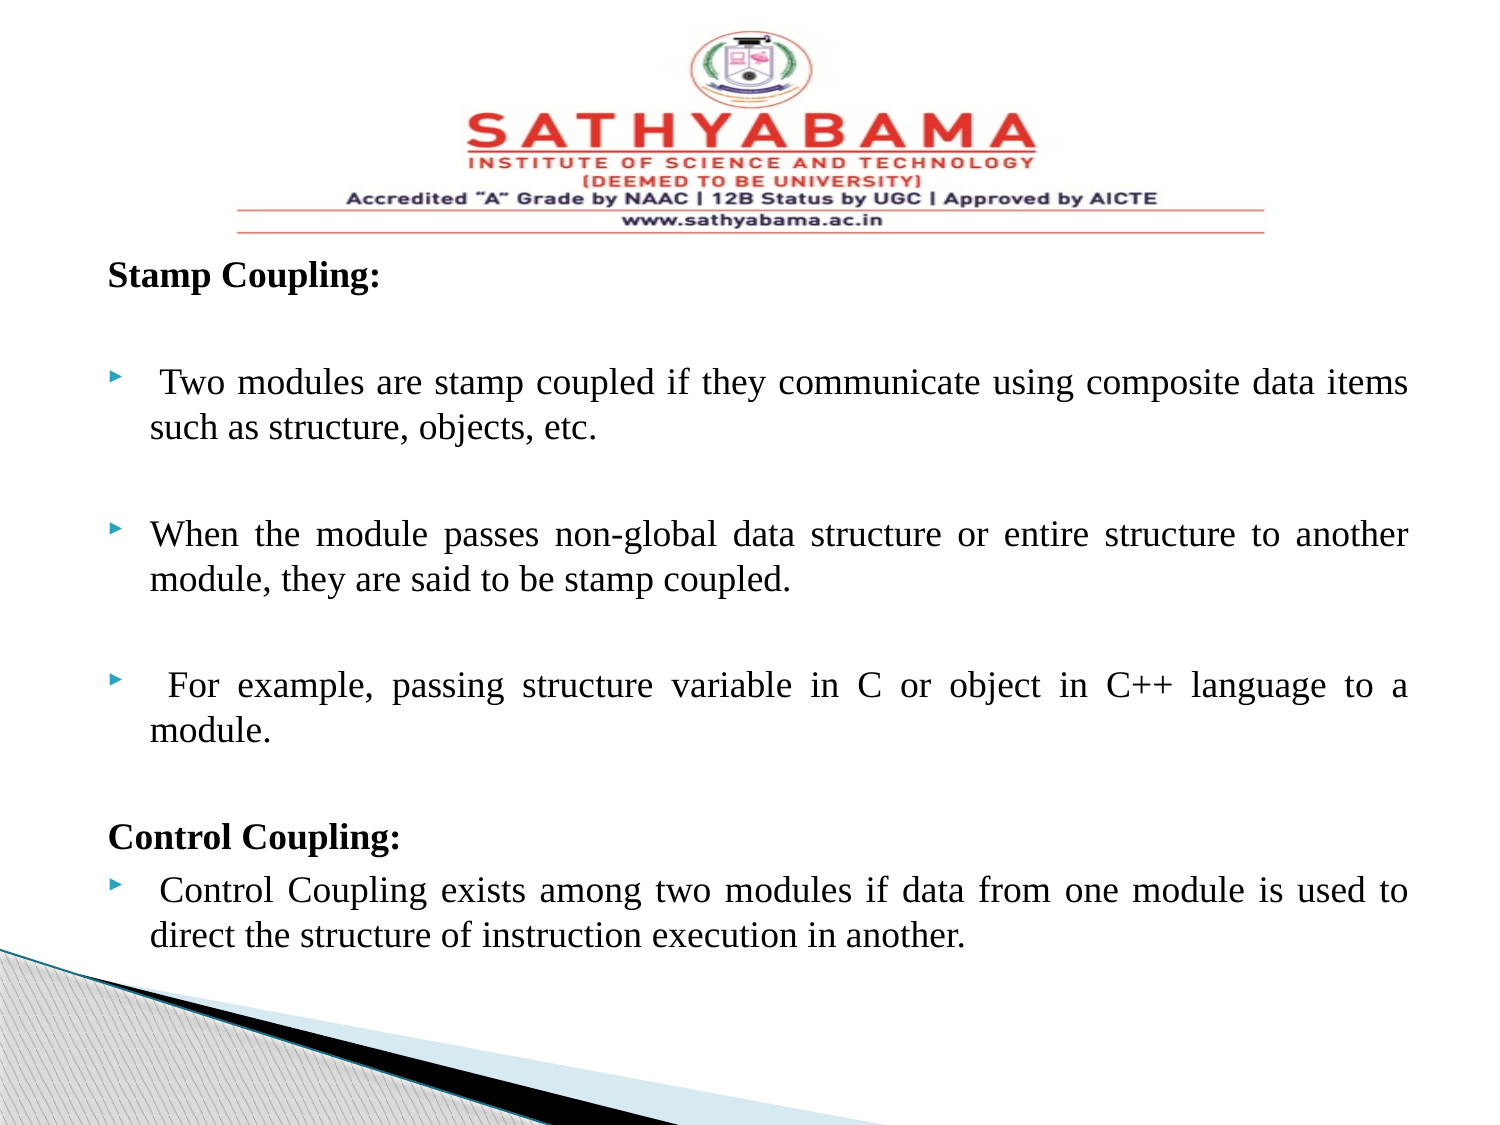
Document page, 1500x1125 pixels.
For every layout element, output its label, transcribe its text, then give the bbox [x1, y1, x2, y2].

picture [200, 24, 1288, 238]
list Stamp Coupling: Two modules are stamp coupled if they communicate using composite data items such as structure, objects, etc. When the module passes non-global data structure or entire structure to another module, they are said to be stamp coupled. For example, passing structure variable in C or object in C++ language to a module. Control Coupling: Control Coupling exists among two modules if data from one module is used to direct the structure of instruction execution in another. [75, 243, 1425, 986]
